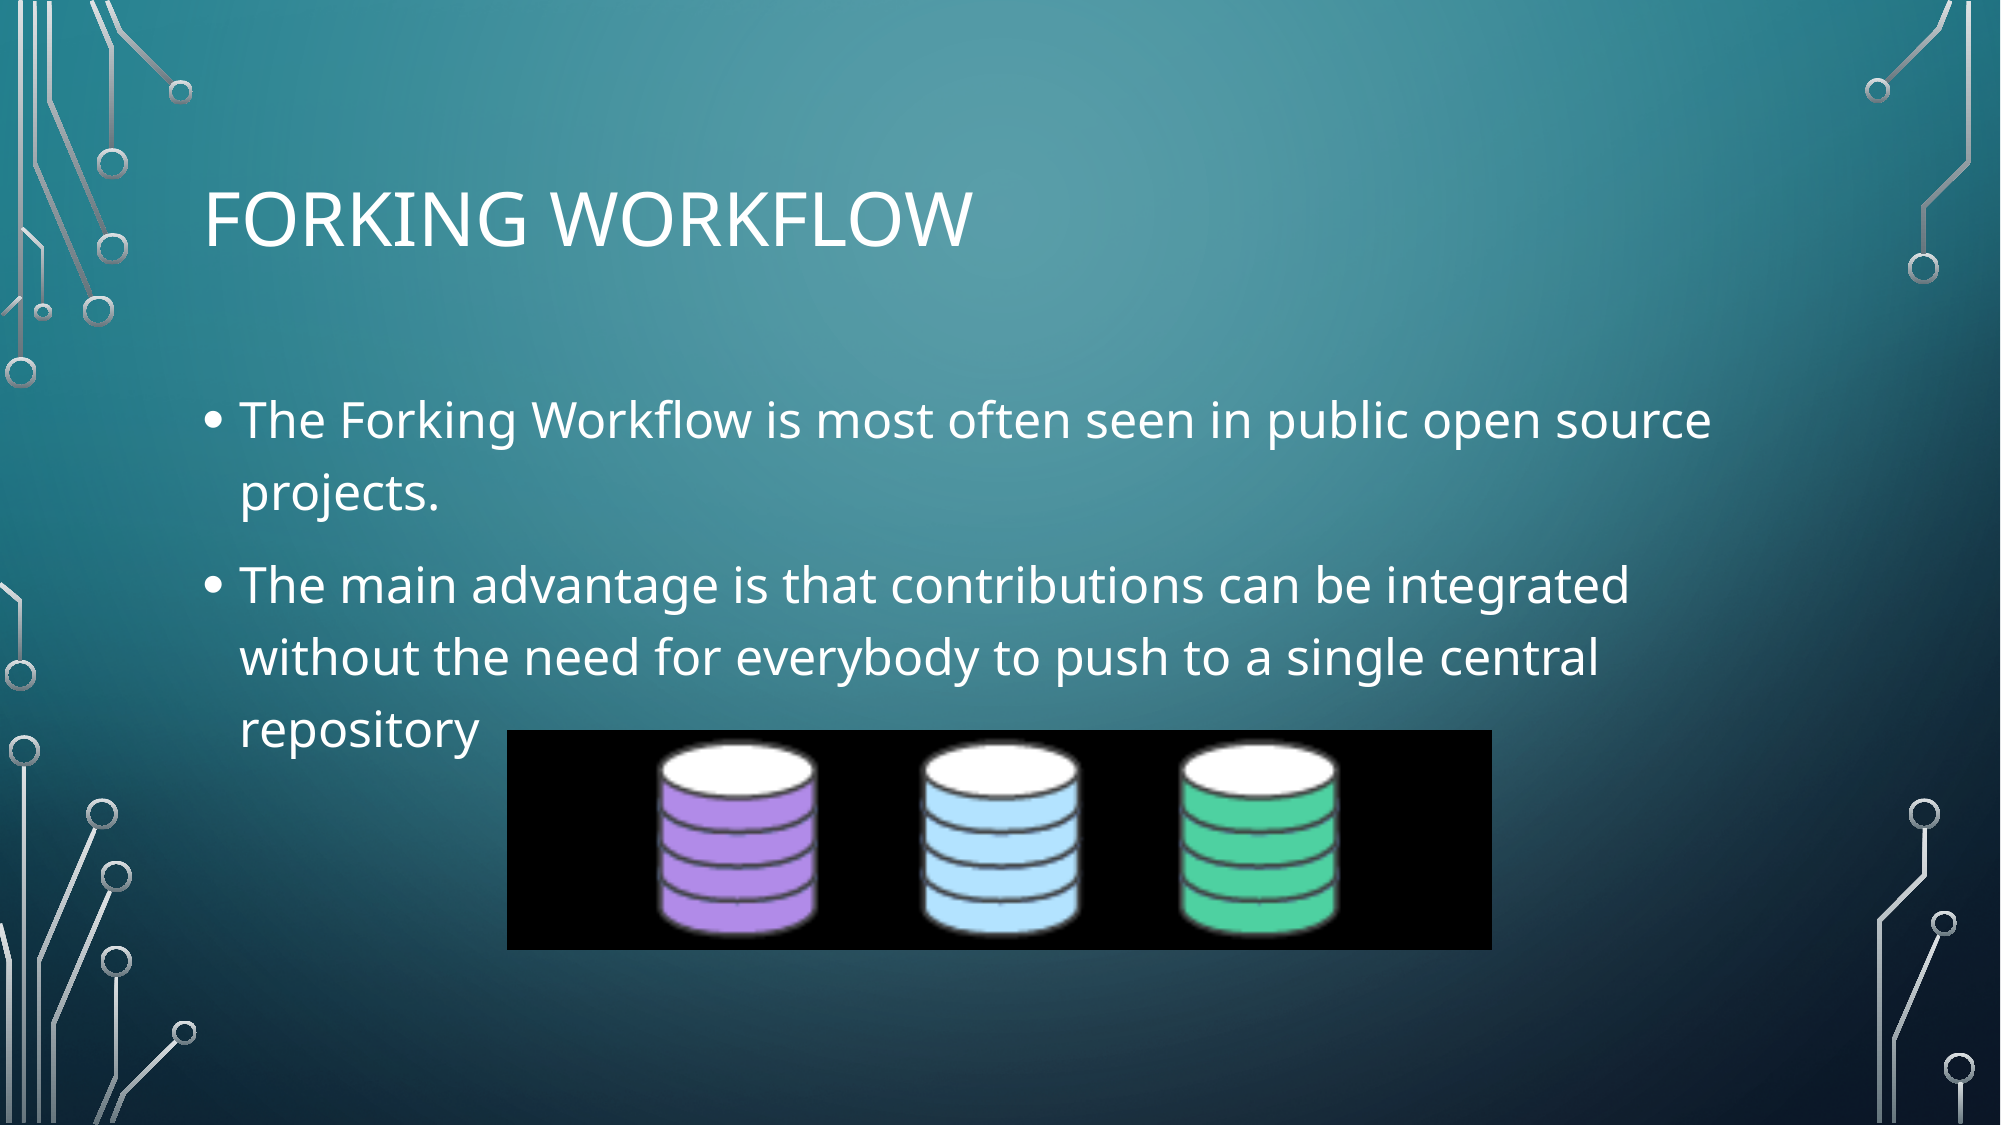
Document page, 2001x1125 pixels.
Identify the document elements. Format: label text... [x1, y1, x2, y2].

list The Forking Workflow is most often seen in public open source projects. The main advantage is that contributions can be integrated without the need for everybody to push to a single central repository [187, 369, 1813, 950]
title Forking workflow [187, 101, 1813, 344]
picture [507, 729, 1493, 951]
